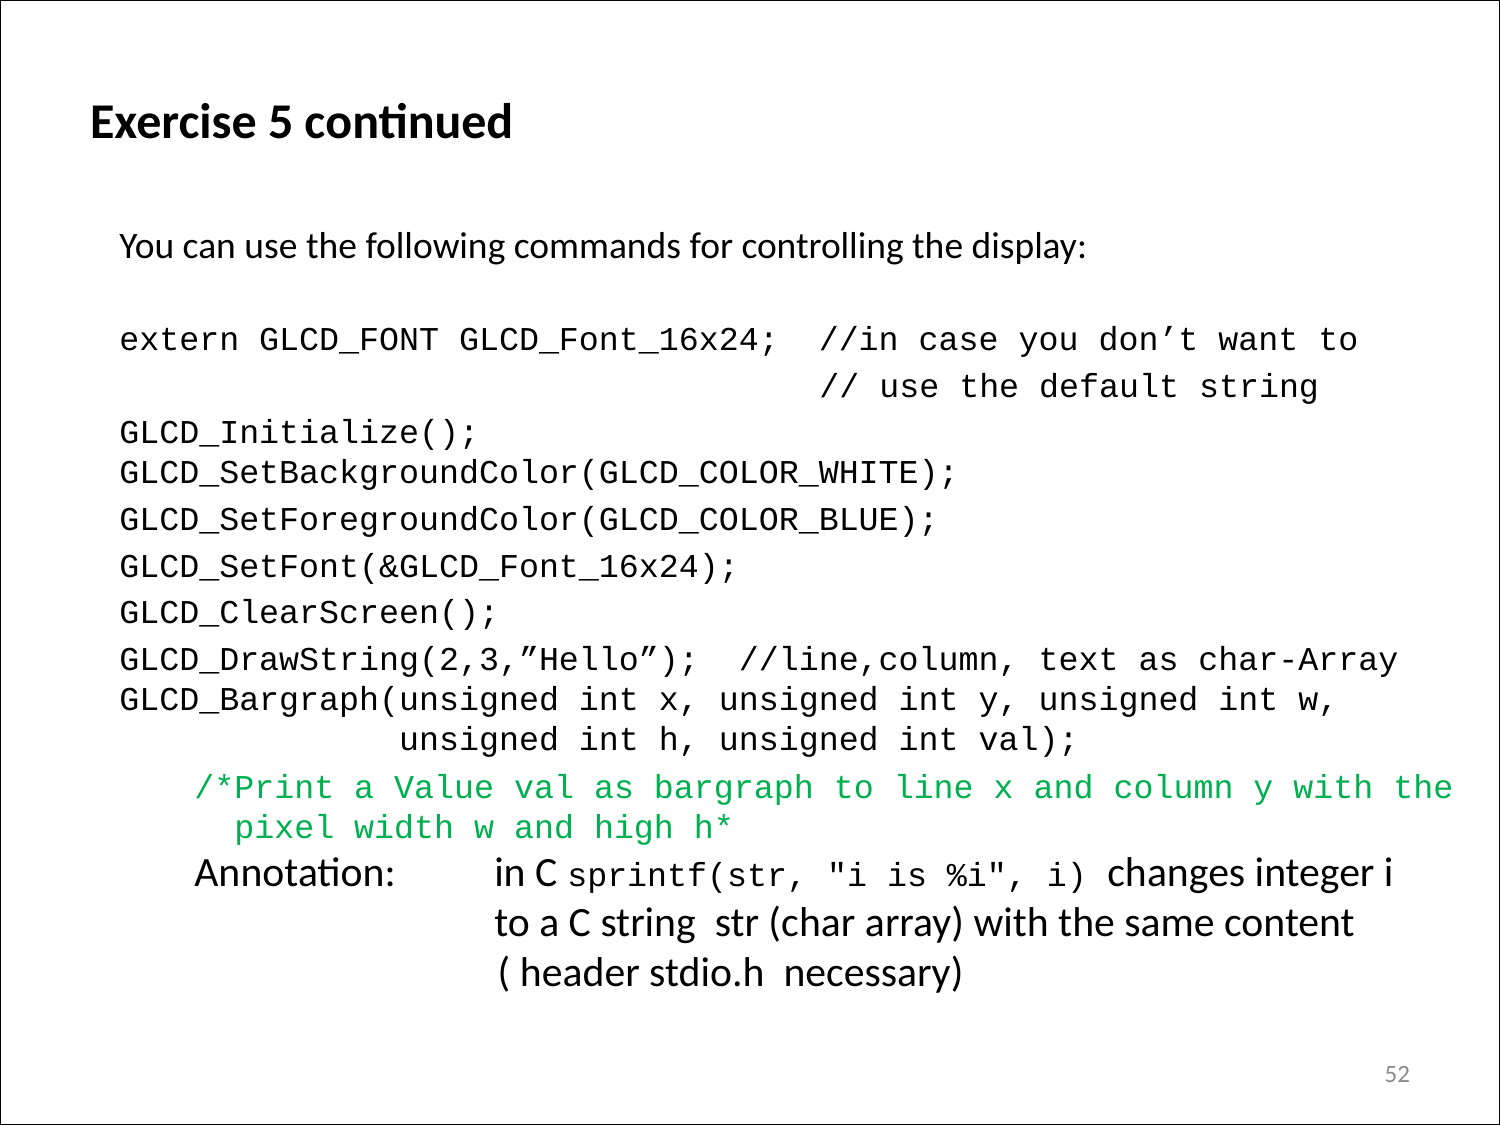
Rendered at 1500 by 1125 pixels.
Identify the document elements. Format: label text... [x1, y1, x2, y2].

slide_number 52 [1074, 1042, 1425, 1103]
title Exercise 5 continued [75, 77, 1022, 160]
list You can use the following commands for controlling the display: extern GLCD_FONT GLCD_Font_16x24; //in case you don’t want to // use the default string GLCD_Initialize(); GLCD_SetBackgroundColor(GLCD_COLOR_WHITE); GLCD_SetForegroundColor(GLCD_COLOR_BLUE); GLCD_SetFont(&GLCD_Font_16x24); GLCD_ClearScreen(); GLCD_DrawString(2,3,”Hello”); //line,column, text as char-Array GLCD_Bargraph(unsigned int x, unsigned int y, unsigned int w, unsigned int h, unsigned int val); /*Print a Value val as bargraph to line x and column y with the pixel width w and high h* Annotation: in C sprintf(str, "i is %i", i) changes integer i to a C string str (char array) with the same content ( header stdio.h necessary) [29, 160, 1483, 966]
